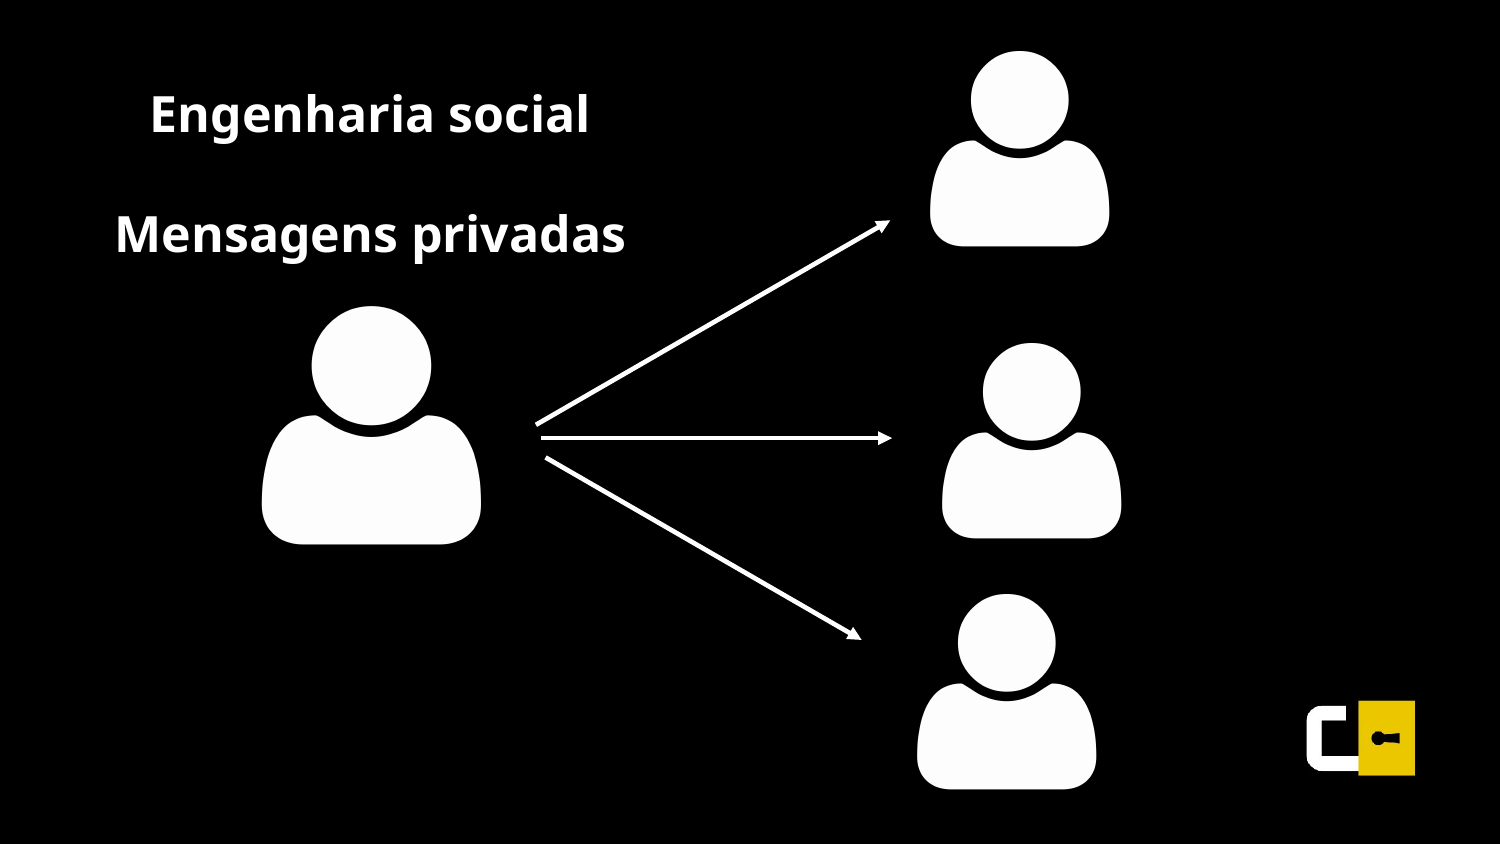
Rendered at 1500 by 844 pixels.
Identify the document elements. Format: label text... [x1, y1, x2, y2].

picture [916, 324, 1145, 552]
picture [904, 32, 1133, 260]
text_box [545, 457, 862, 641]
title Engenharia social Mensagens privadas [54, 67, 687, 295]
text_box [535, 220, 891, 426]
picture [1300, 680, 1419, 779]
picture [891, 574, 1120, 803]
picture [231, 282, 510, 561]
